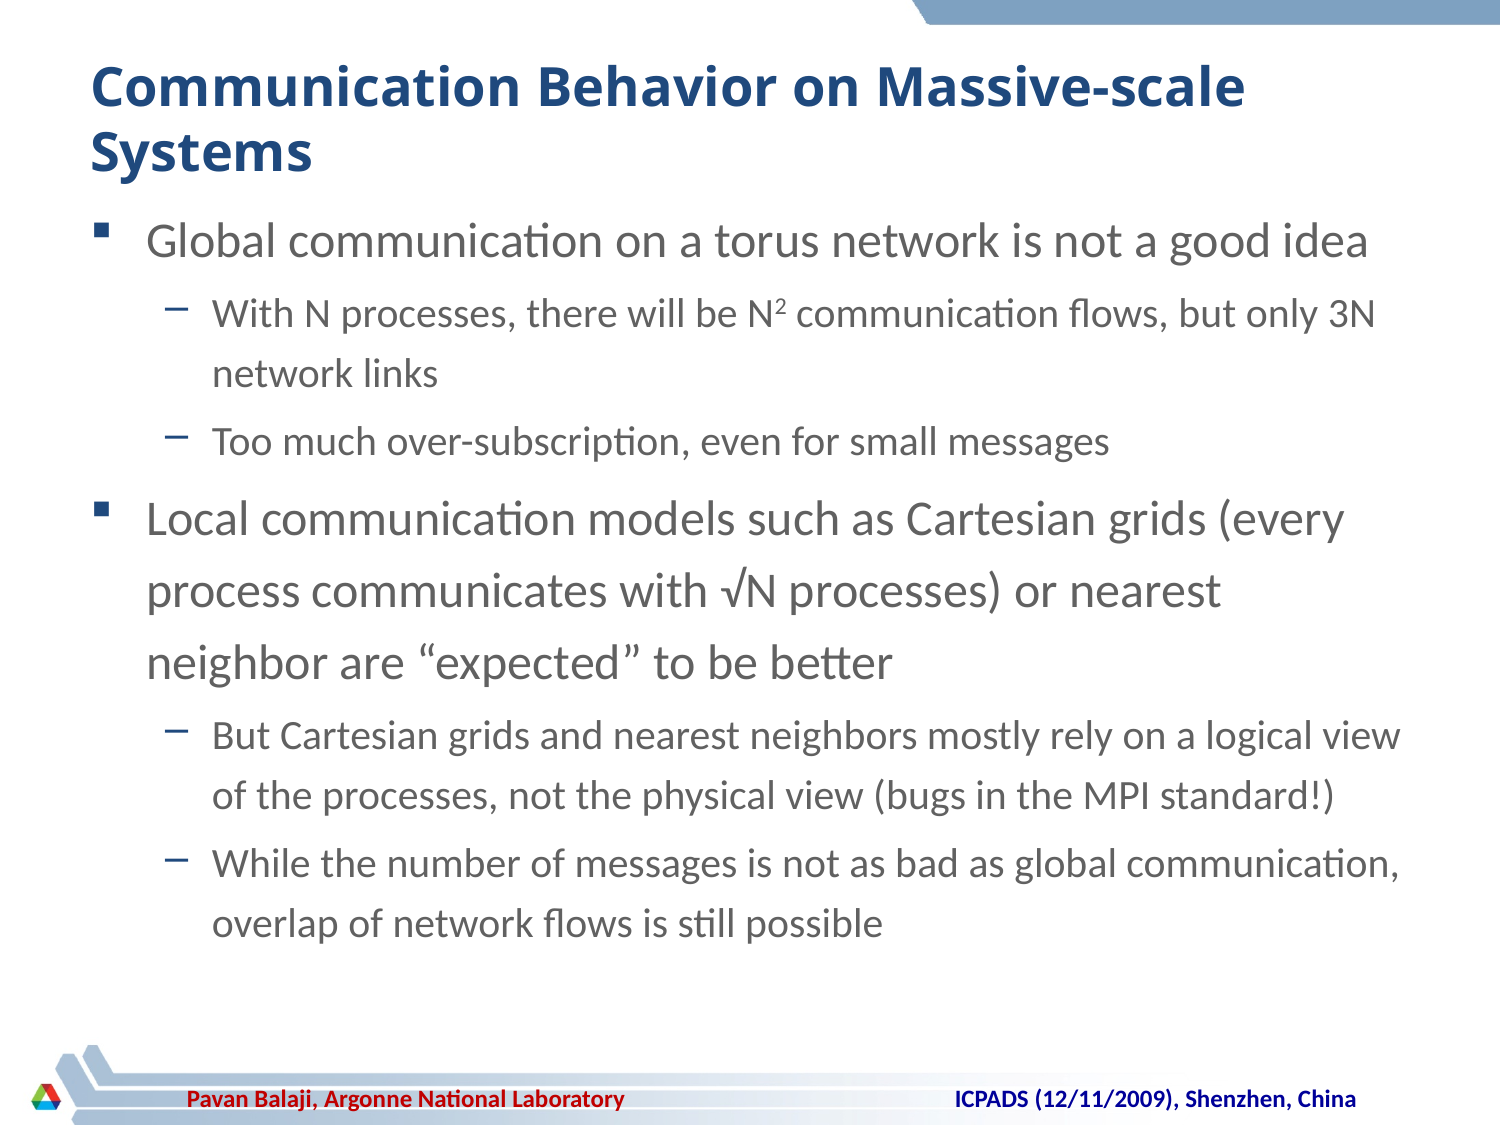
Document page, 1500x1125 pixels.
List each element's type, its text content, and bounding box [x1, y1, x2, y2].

title Communication Behavior on Massive-scale Systems [74, 44, 1426, 176]
picture [0, 1037, 1500, 1125]
picture [0, 0, 1500, 26]
list Global communication on a torus network is not a good idea With N processes, there will be N2 communication flows, but only 3N network links Too much over-subscription, even for small messages Local communication models such as Cartesian grids (every process communicates with √N processes) or nearest neighbor are “expected” to be better But Cartesian grids and nearest neighbors mostly rely on a logical view of the processes, not the physical view (bugs in the MPI standard!) While the number of messages is not as bad as global communication, overlap of network flows is still possible [74, 187, 1426, 1038]
footer ICPADS (12/11/2009), Shenzhen, China [862, 1074, 1450, 1113]
